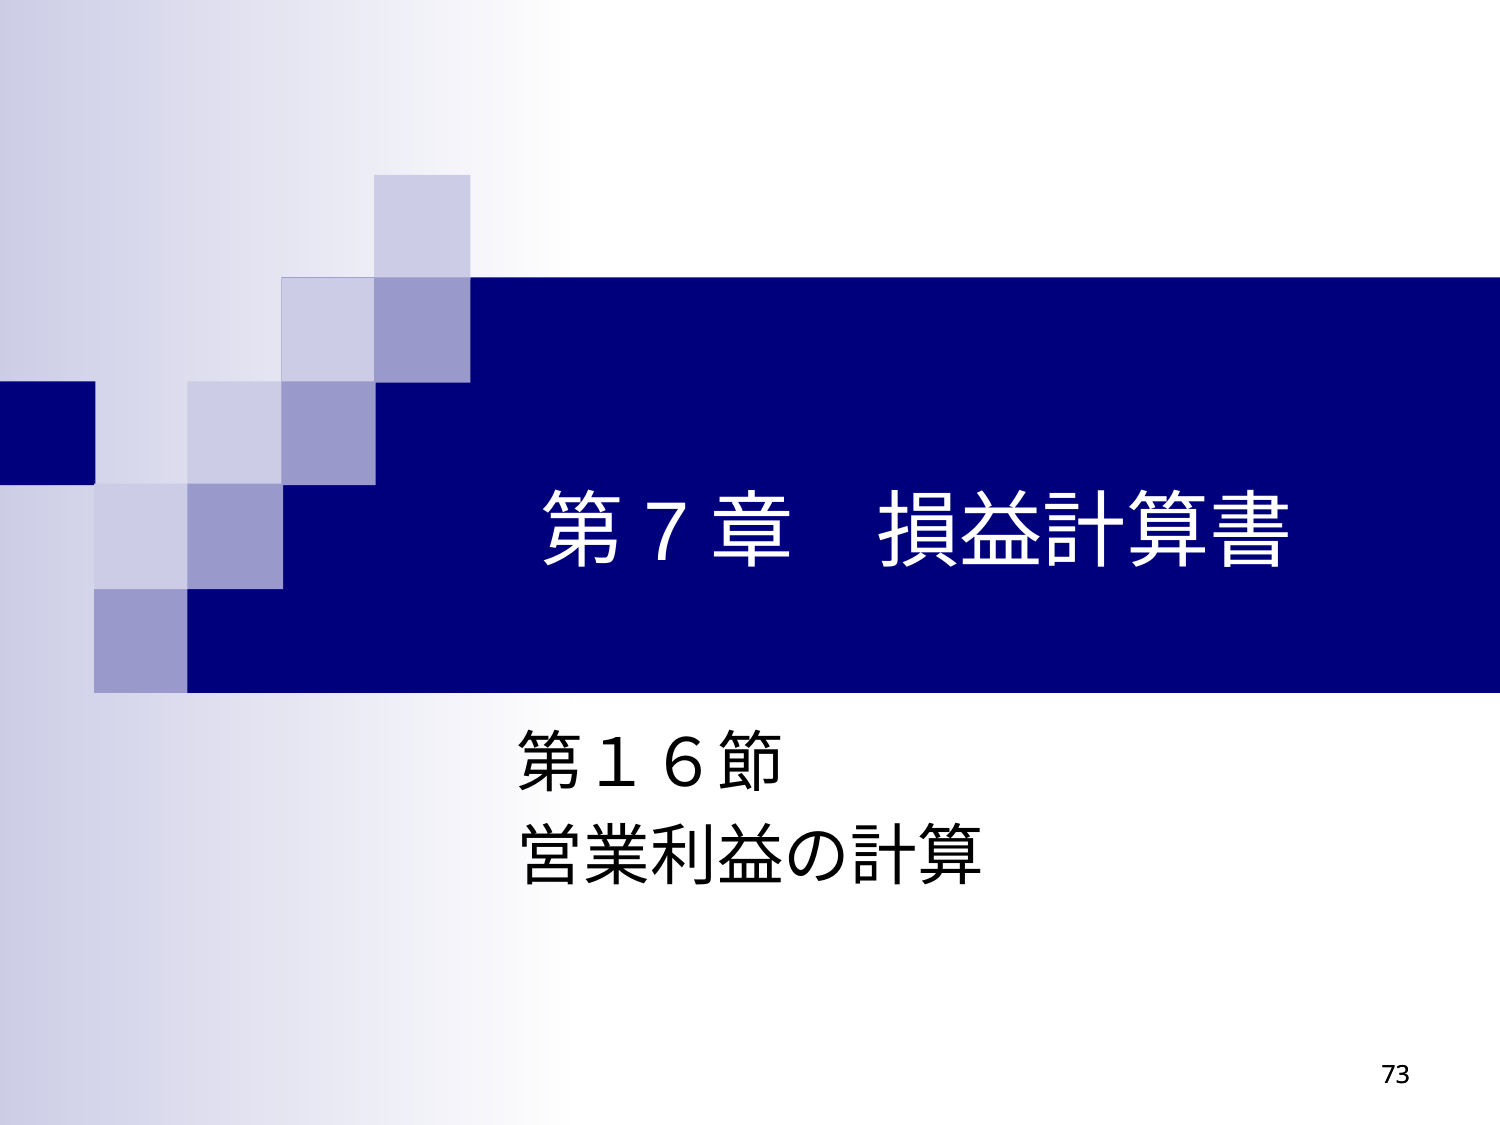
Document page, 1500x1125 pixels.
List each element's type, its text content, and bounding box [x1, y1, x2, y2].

text_box 73 [1074, 1024, 1425, 1100]
title 第7章 損益計算書 [525, 373, 1436, 681]
subtitle 第１６節 営業利益の計算 [501, 711, 1387, 1000]
